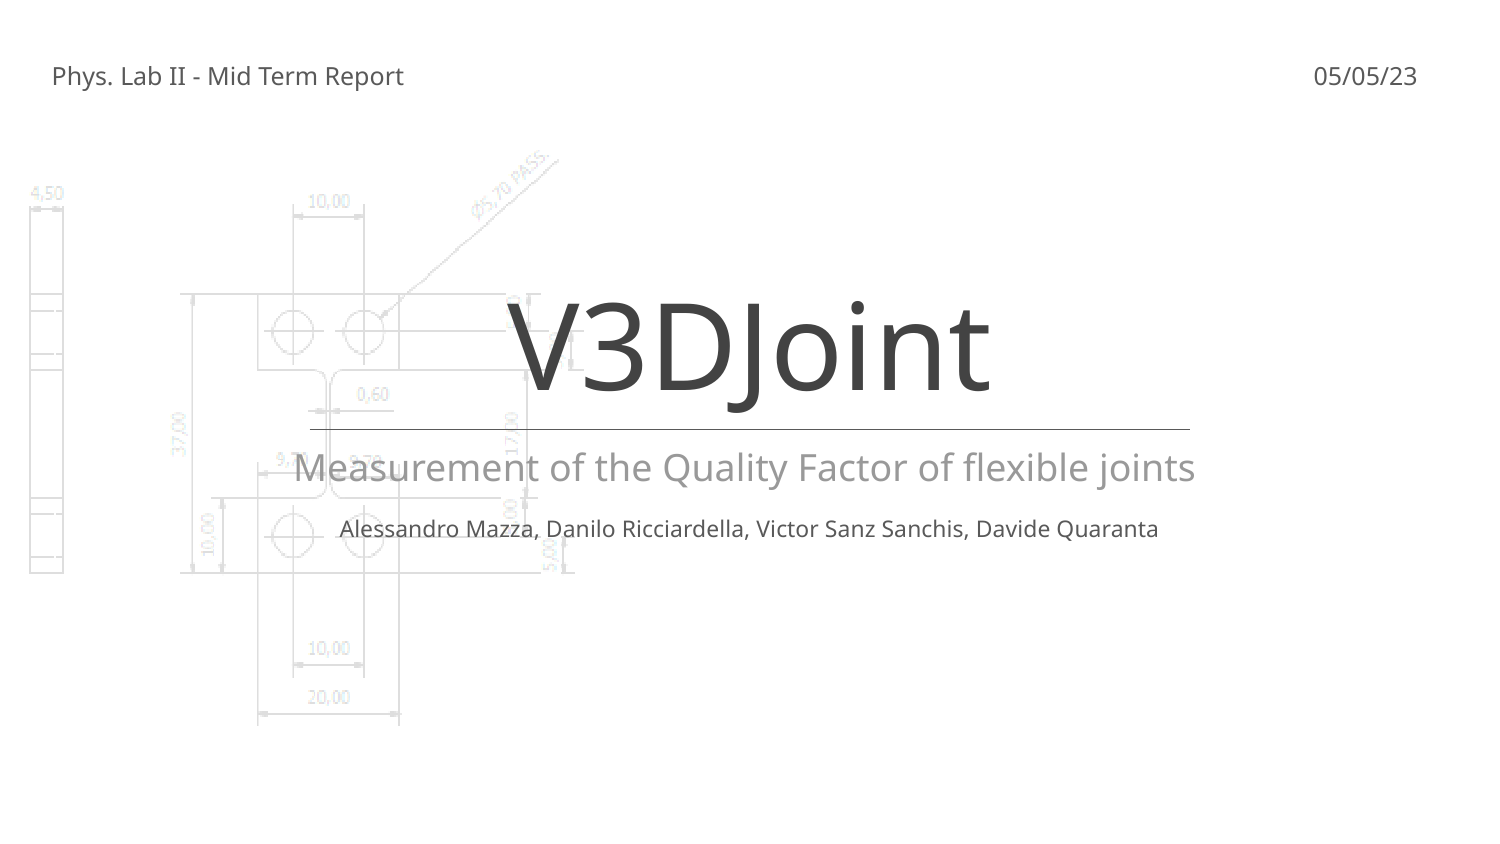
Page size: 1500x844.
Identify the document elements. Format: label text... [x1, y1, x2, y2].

text_box 05/05/23 [1298, 45, 1449, 106]
picture [0, 108, 661, 760]
title V3DJoint [665, 238, 1449, 429]
text_box Alessandro Mazza, Danilo Ricciardella, Victor Sanz Sanchis, Davide Quaranta [665, 501, 1318, 557]
text_box Phys. Lab II - Mid Term Report [36, 45, 489, 106]
subtitle Measurement of the Quality Factor of flexible joints [665, 429, 1449, 560]
